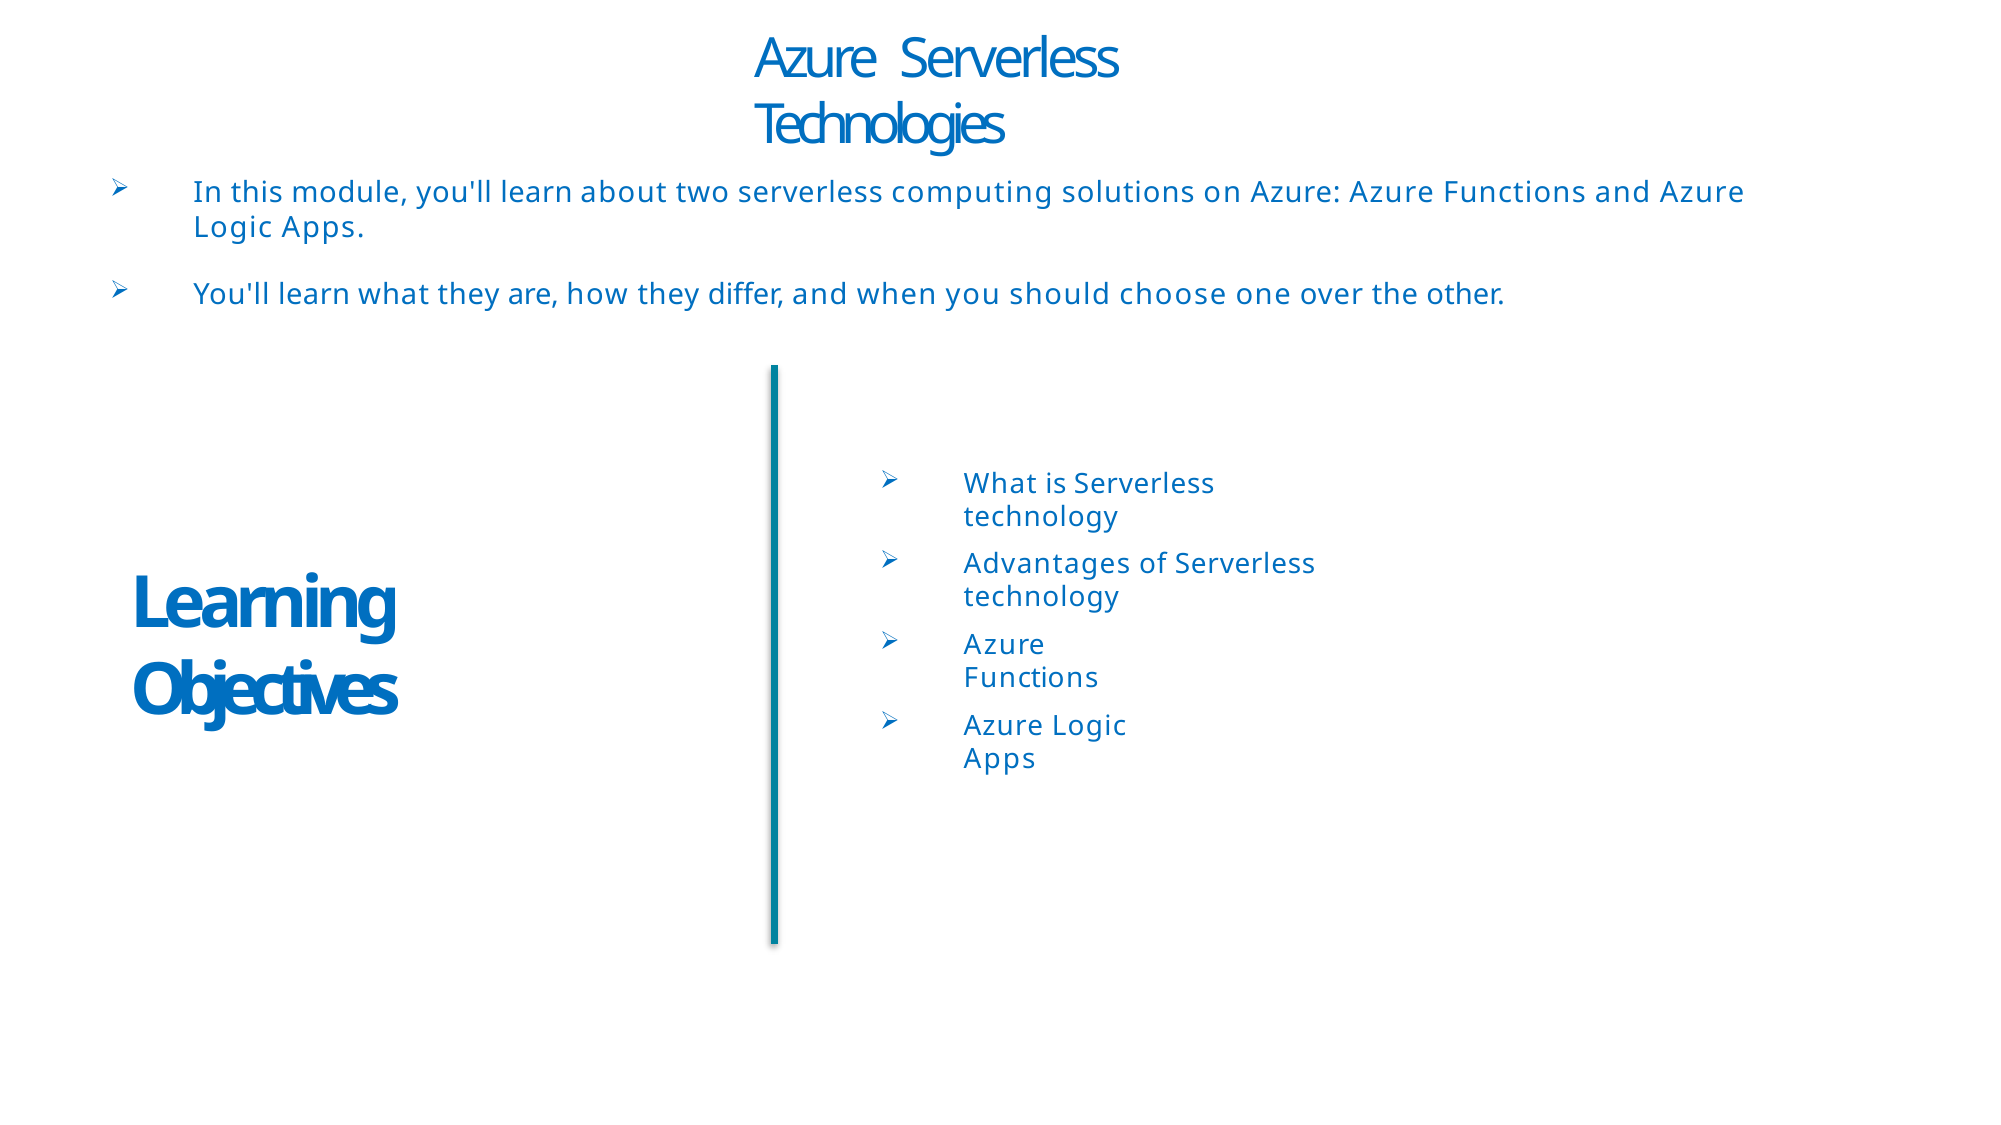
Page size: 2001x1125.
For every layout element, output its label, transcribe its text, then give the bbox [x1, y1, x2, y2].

text_box What is Serverless technology [877, 462, 1361, 533]
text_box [762, 362, 786, 956]
text_box In this module, you'll learn about two serverless computing solutions on Azure: Azure Functions and Azure Logic Apps. You'll learn what they are, how they differ, and when you should choose one over the other. [107, 170, 1834, 311]
text_box Azure Logic Apps [877, 704, 1200, 774]
text_box Azure Functions [877, 623, 1182, 694]
title Azure Serverless Technologies [751, 0, 1391, 183]
text_box Learning Objectives [127, 552, 641, 729]
text_box Advantages of Serverless technology [877, 543, 1455, 613]
